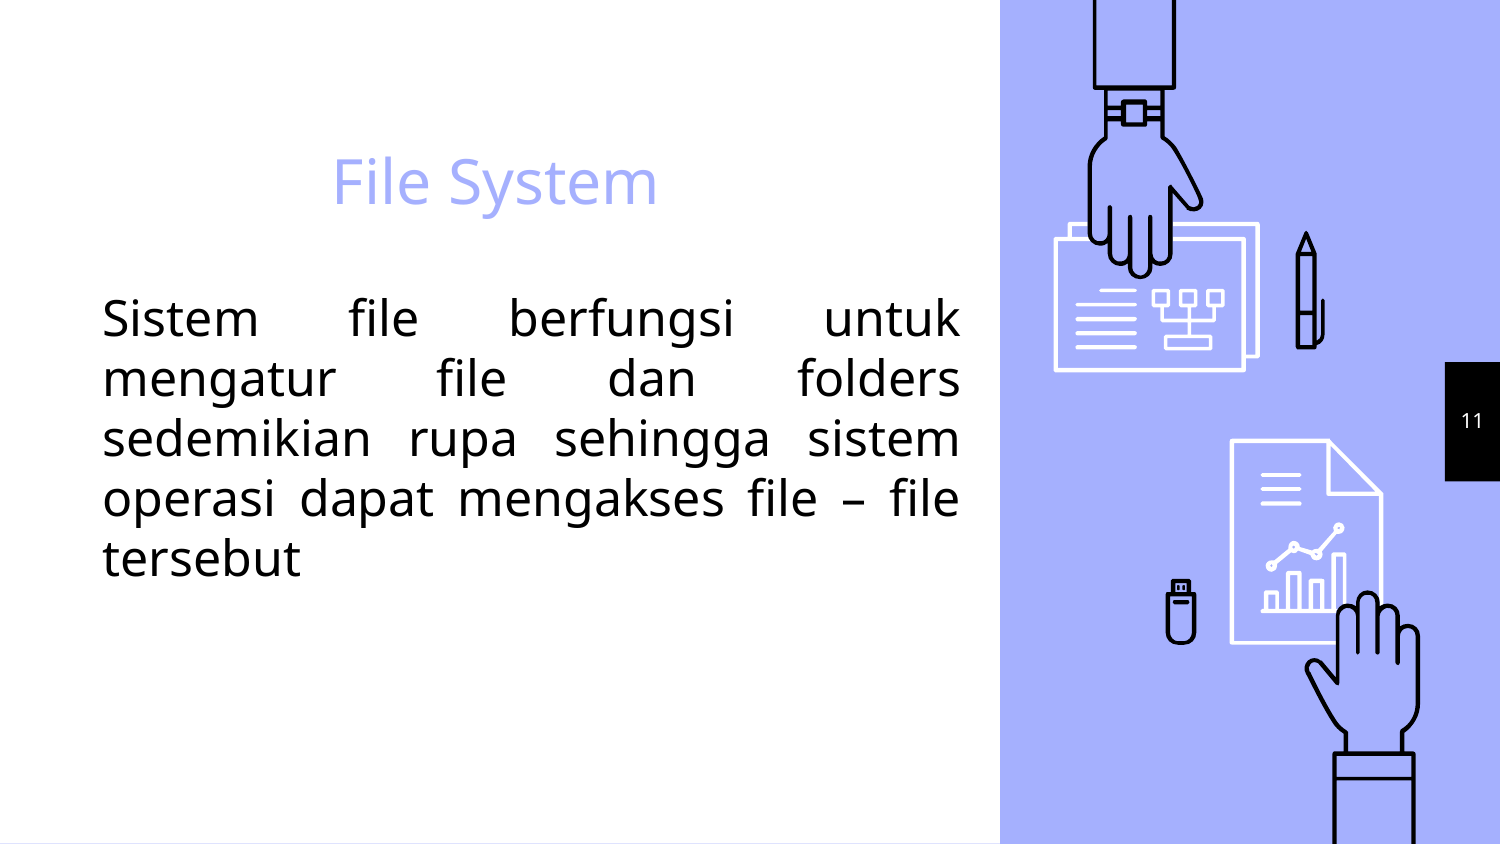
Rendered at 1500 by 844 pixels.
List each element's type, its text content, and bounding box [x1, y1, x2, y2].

list Sistem file berfungsi untuk mengatur file dan folders sedemikian rupa sehingga sistem operasi dapat mengakses file – file tersebut [75, 271, 977, 794]
slide_number 11 [1444, 362, 1500, 482]
title File System [75, 91, 918, 233]
